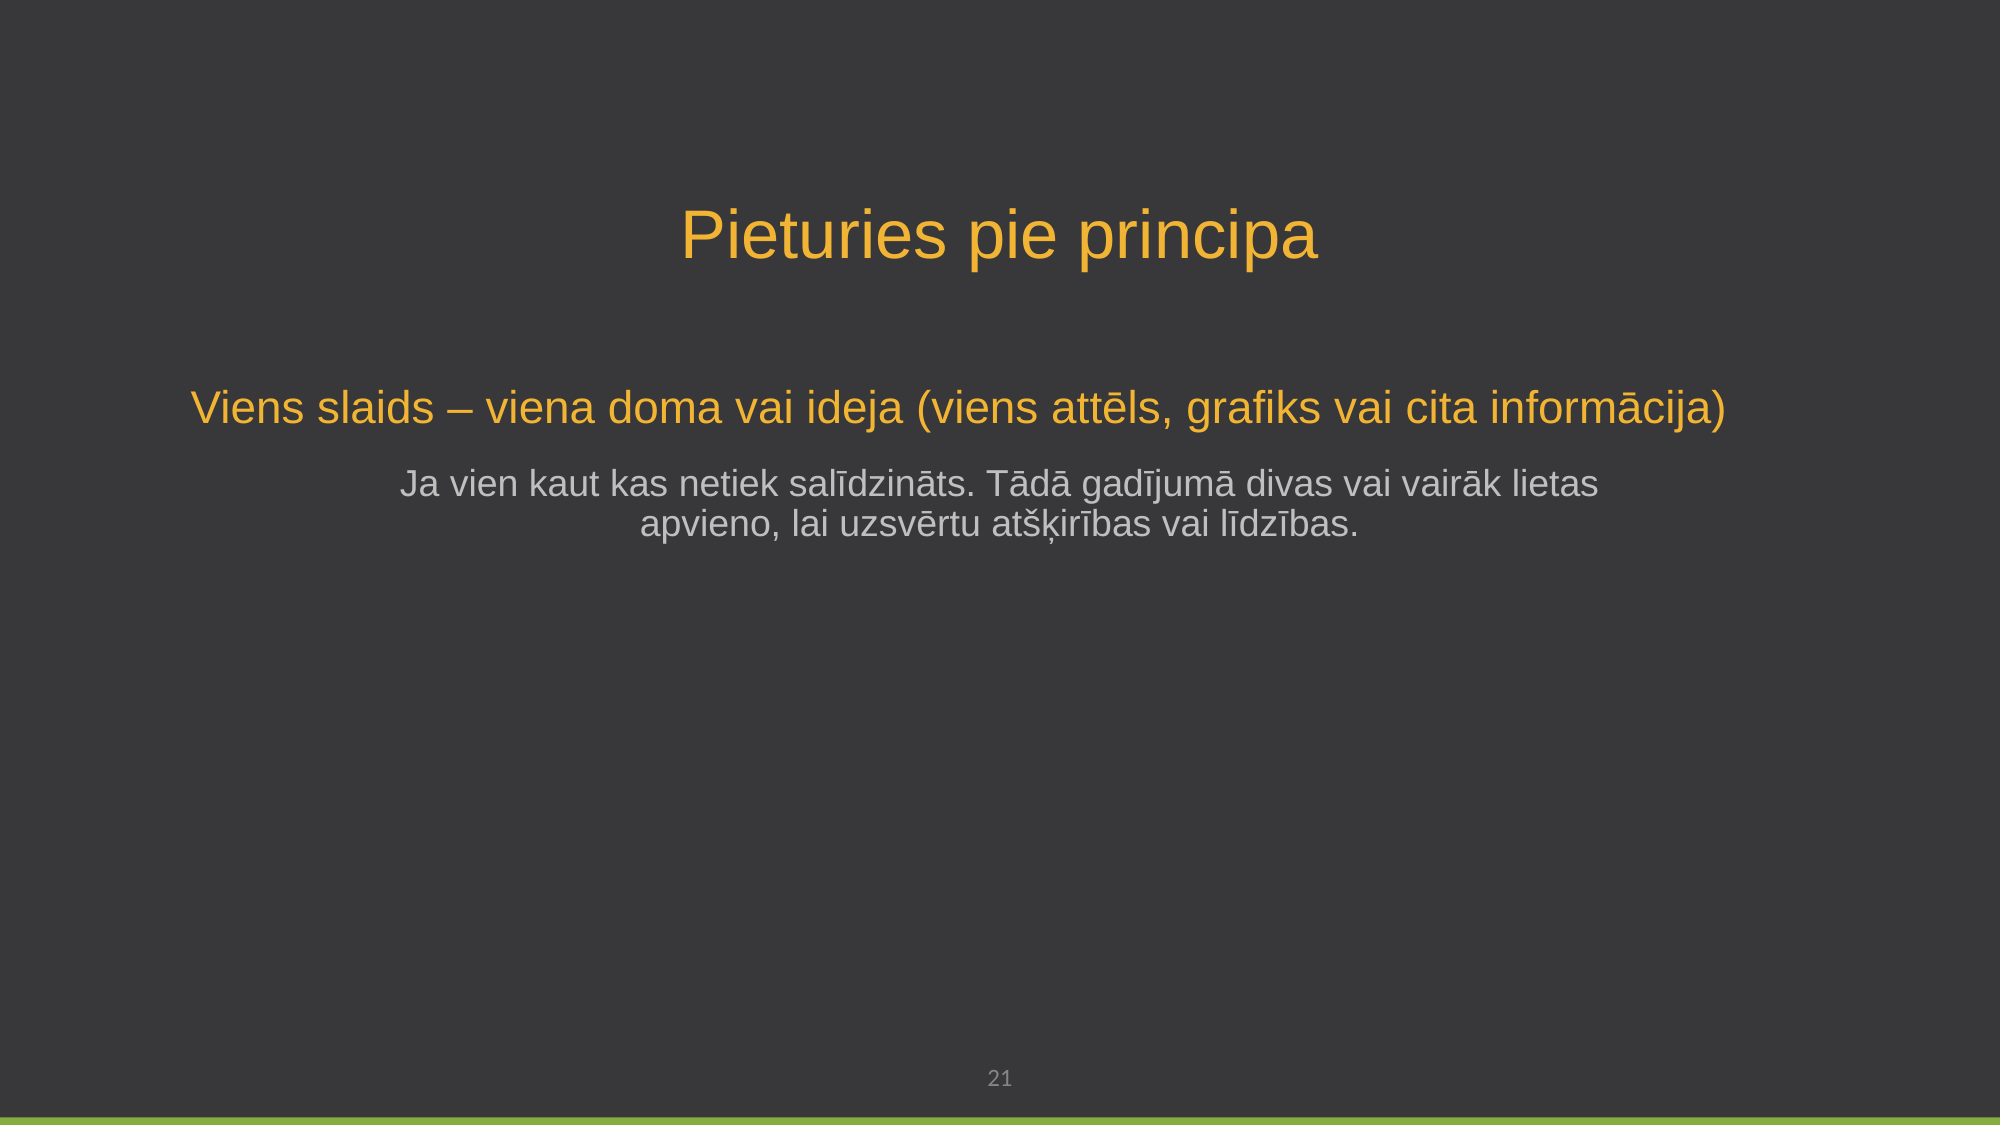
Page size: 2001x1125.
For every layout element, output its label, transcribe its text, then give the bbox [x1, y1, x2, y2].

text_box Viens slaids – viena doma vai ideja (viens attēls, grafiks vai cita informācija) [182, 330, 1818, 487]
slide_number 21 [0, 1053, 2000, 1100]
text_box Ja vien kaut kas netiek salīdzināts. Tādā gadījumā divas vai vairāk lietas apvieno, lai uzsvērtu atšķirības vai līdzības. [340, 425, 1660, 583]
text_box [0, 1117, 2000, 1125]
text_box Pieturies pie principa [380, 163, 1620, 311]
